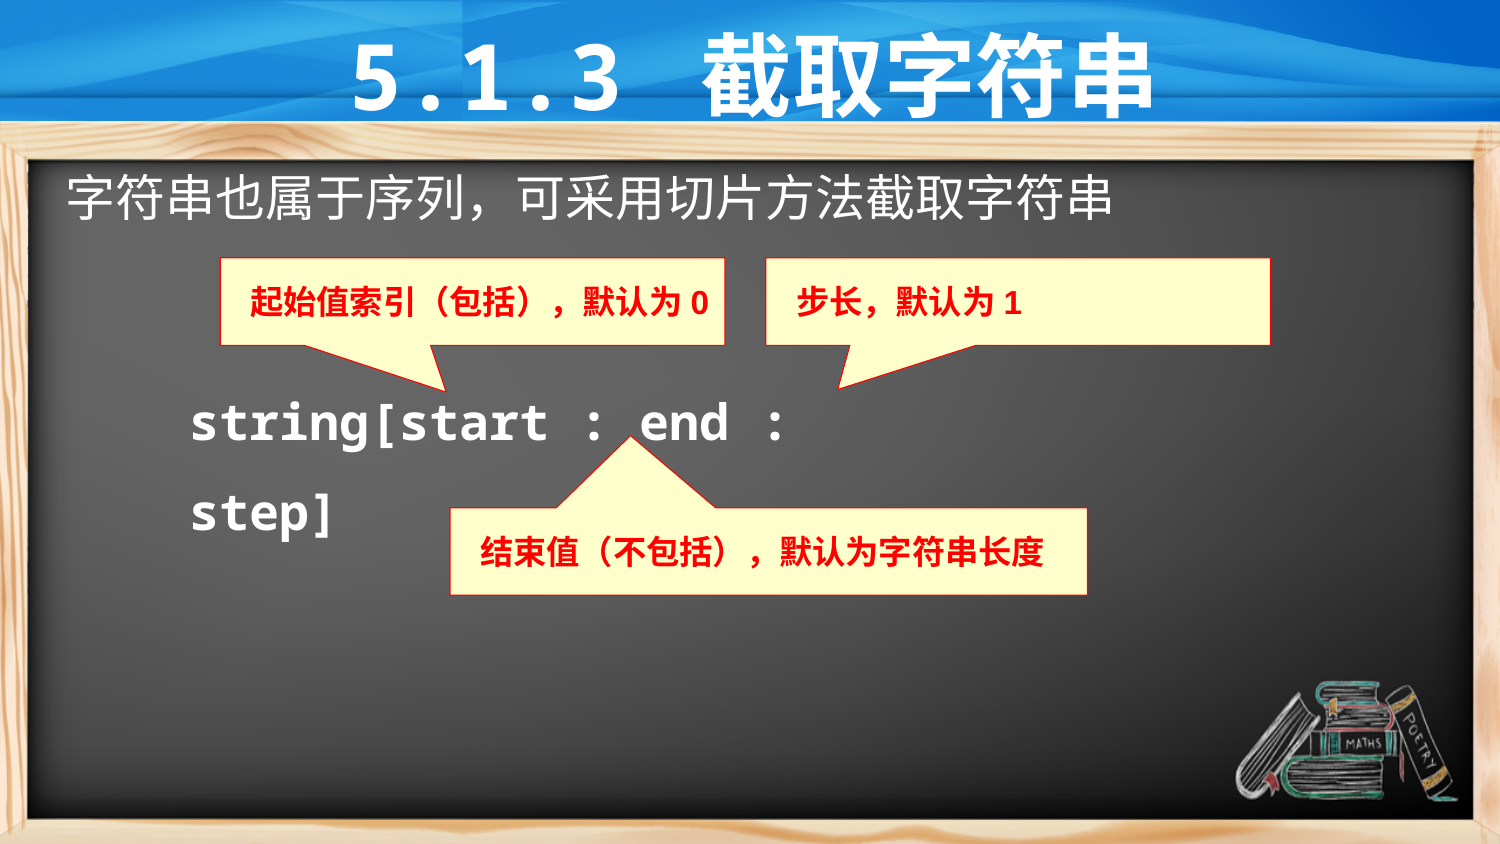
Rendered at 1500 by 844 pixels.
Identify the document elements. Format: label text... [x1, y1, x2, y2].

picture [0, 0, 1500, 844]
title 5.1.3 截取字符串 [79, 3, 1430, 120]
